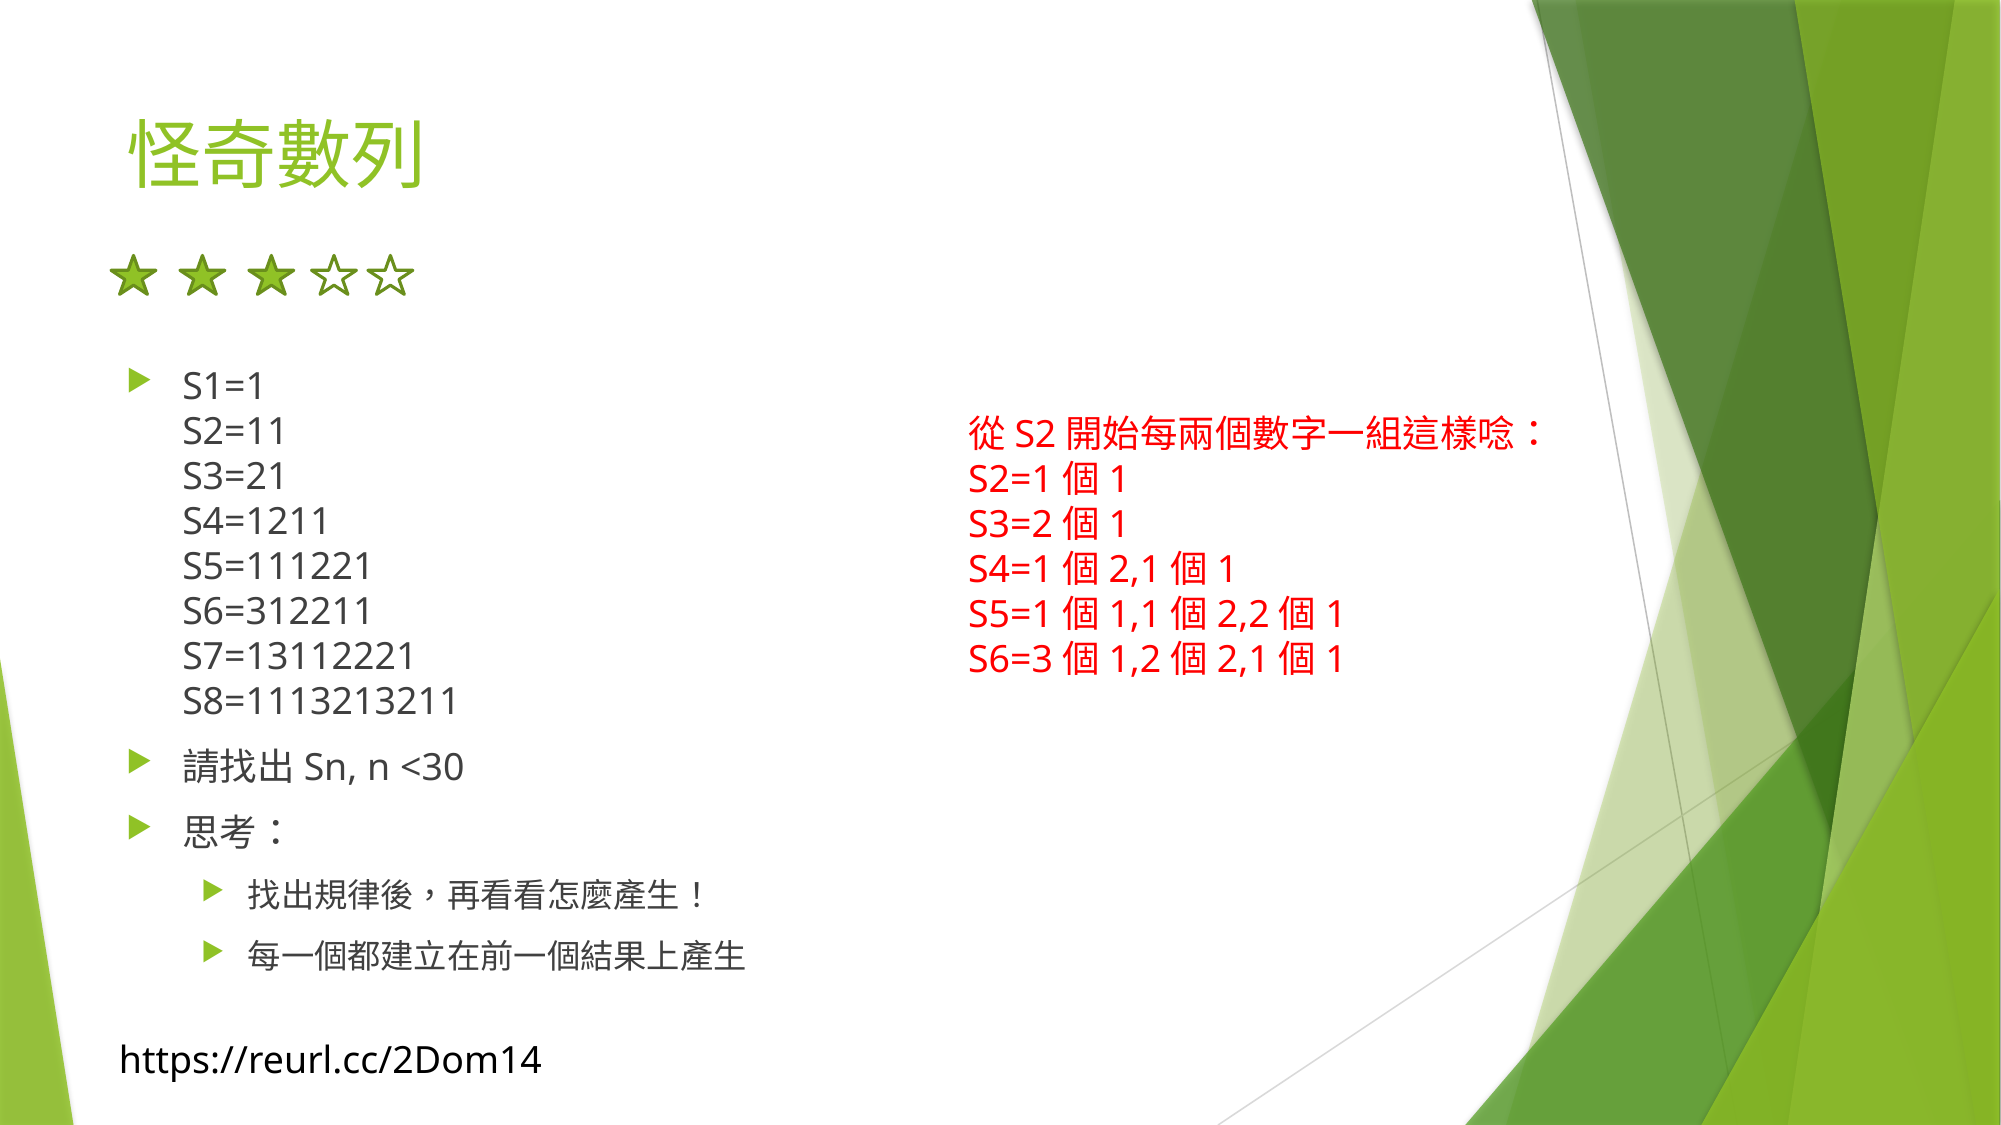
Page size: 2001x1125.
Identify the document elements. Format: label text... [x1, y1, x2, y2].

title 怪奇數列 [111, 99, 1522, 317]
text_box 從S2開始每兩個數字一組這樣唸： S2=1個1 S3=2個1 S4=1個2,1個1 S5=1個1,1個2,2個1 S6=3個1,2個2,1個1 [953, 402, 1568, 688]
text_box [110, 254, 414, 295]
list S1=1 S2=11 S3=21 S4=1211 S5=111221 S6=312211 S7=13112221 S8=1113213211 請找出Sn, n <30 思考： 找出規律後，再看看怎麼產生！ 每一個都建立在前一個結果上產生 [111, 354, 1522, 992]
